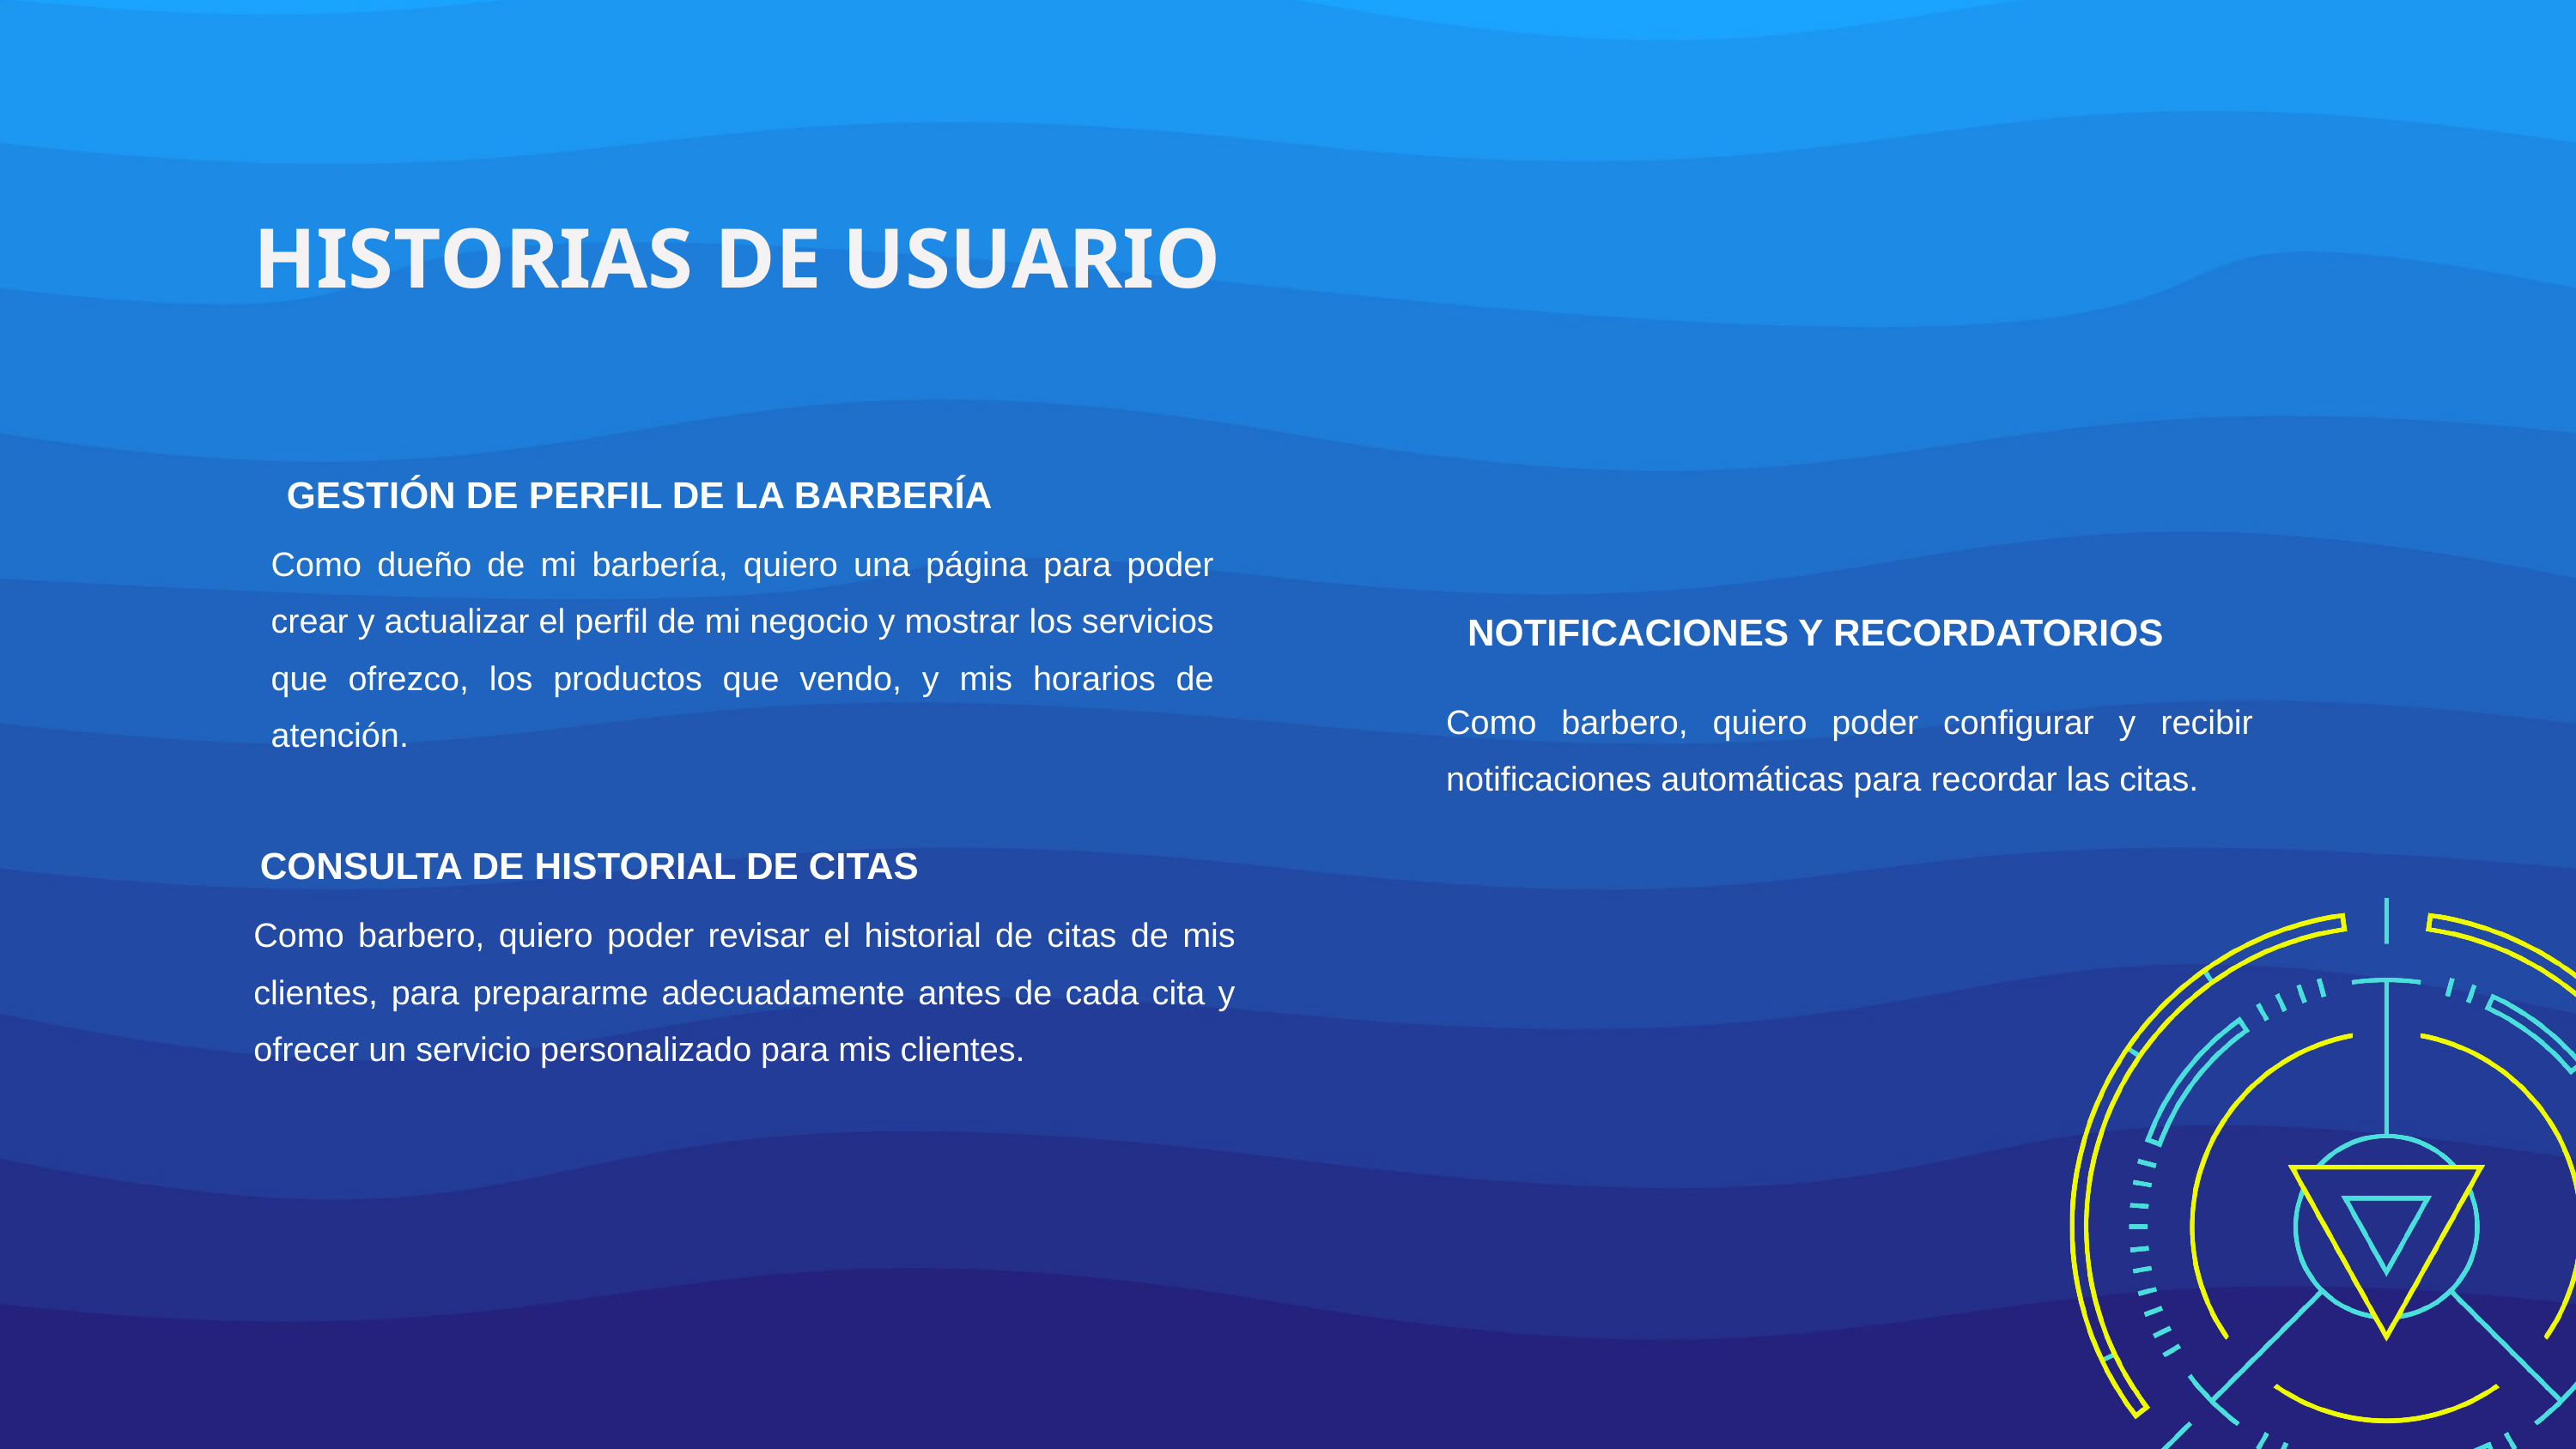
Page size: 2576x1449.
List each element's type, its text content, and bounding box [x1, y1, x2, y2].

text_box CONSULTA DE HISTORIAL DE CITAS [259, 834, 1170, 888]
text_box Como dueño de mi barbería, quiero una página para poder crear y actualizar el perfil de mi negocio y mostrar los servicios que ofrezco, los productos que vendo, y mis horarios de atención. [270, 525, 1215, 811]
text_box HISTORIAS DE USUARIO [253, 191, 1869, 305]
text_box [2069, 897, 2576, 1449]
text_box GESTIÓN DE PERFIL DE LA BARBERÍA [287, 464, 1397, 517]
text_box Como barbero, quiero poder revisar el historial de citas de mis clientes, para prepararme adecuadamente antes de cada cita y ofrecer un servicio personalizado para mis clientes. [253, 897, 1236, 1125]
text_box [0, 0, 2576, 1449]
text_box NOTIFICACIONES Y RECORDATORIOS [1467, 601, 2233, 683]
text_box Como barbero, quiero poder configurar y recibir notificaciones automáticas para recordar las citas. [1446, 683, 2255, 855]
